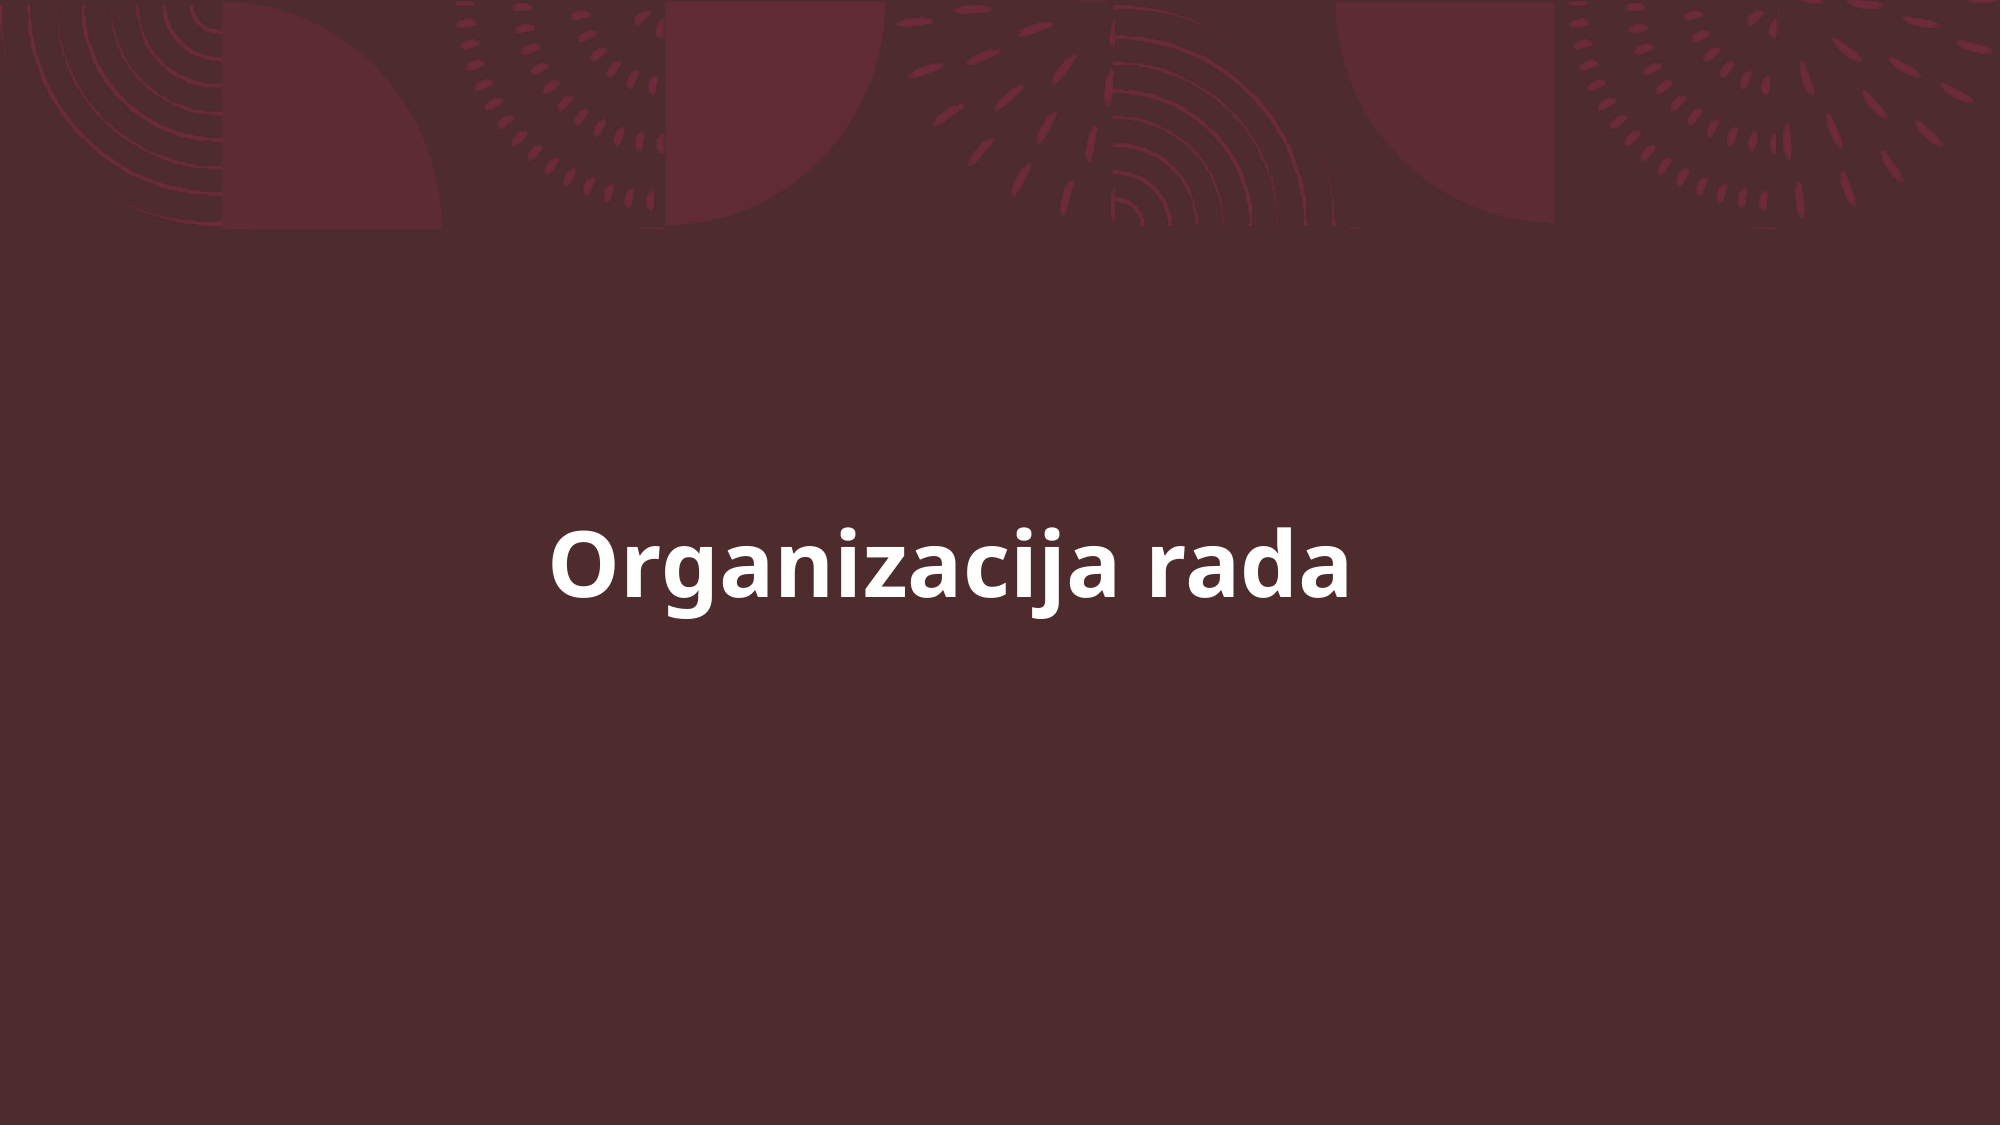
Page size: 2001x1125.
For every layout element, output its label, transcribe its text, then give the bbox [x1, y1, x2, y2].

text_box Organizacija rada [533, 498, 1473, 621]
